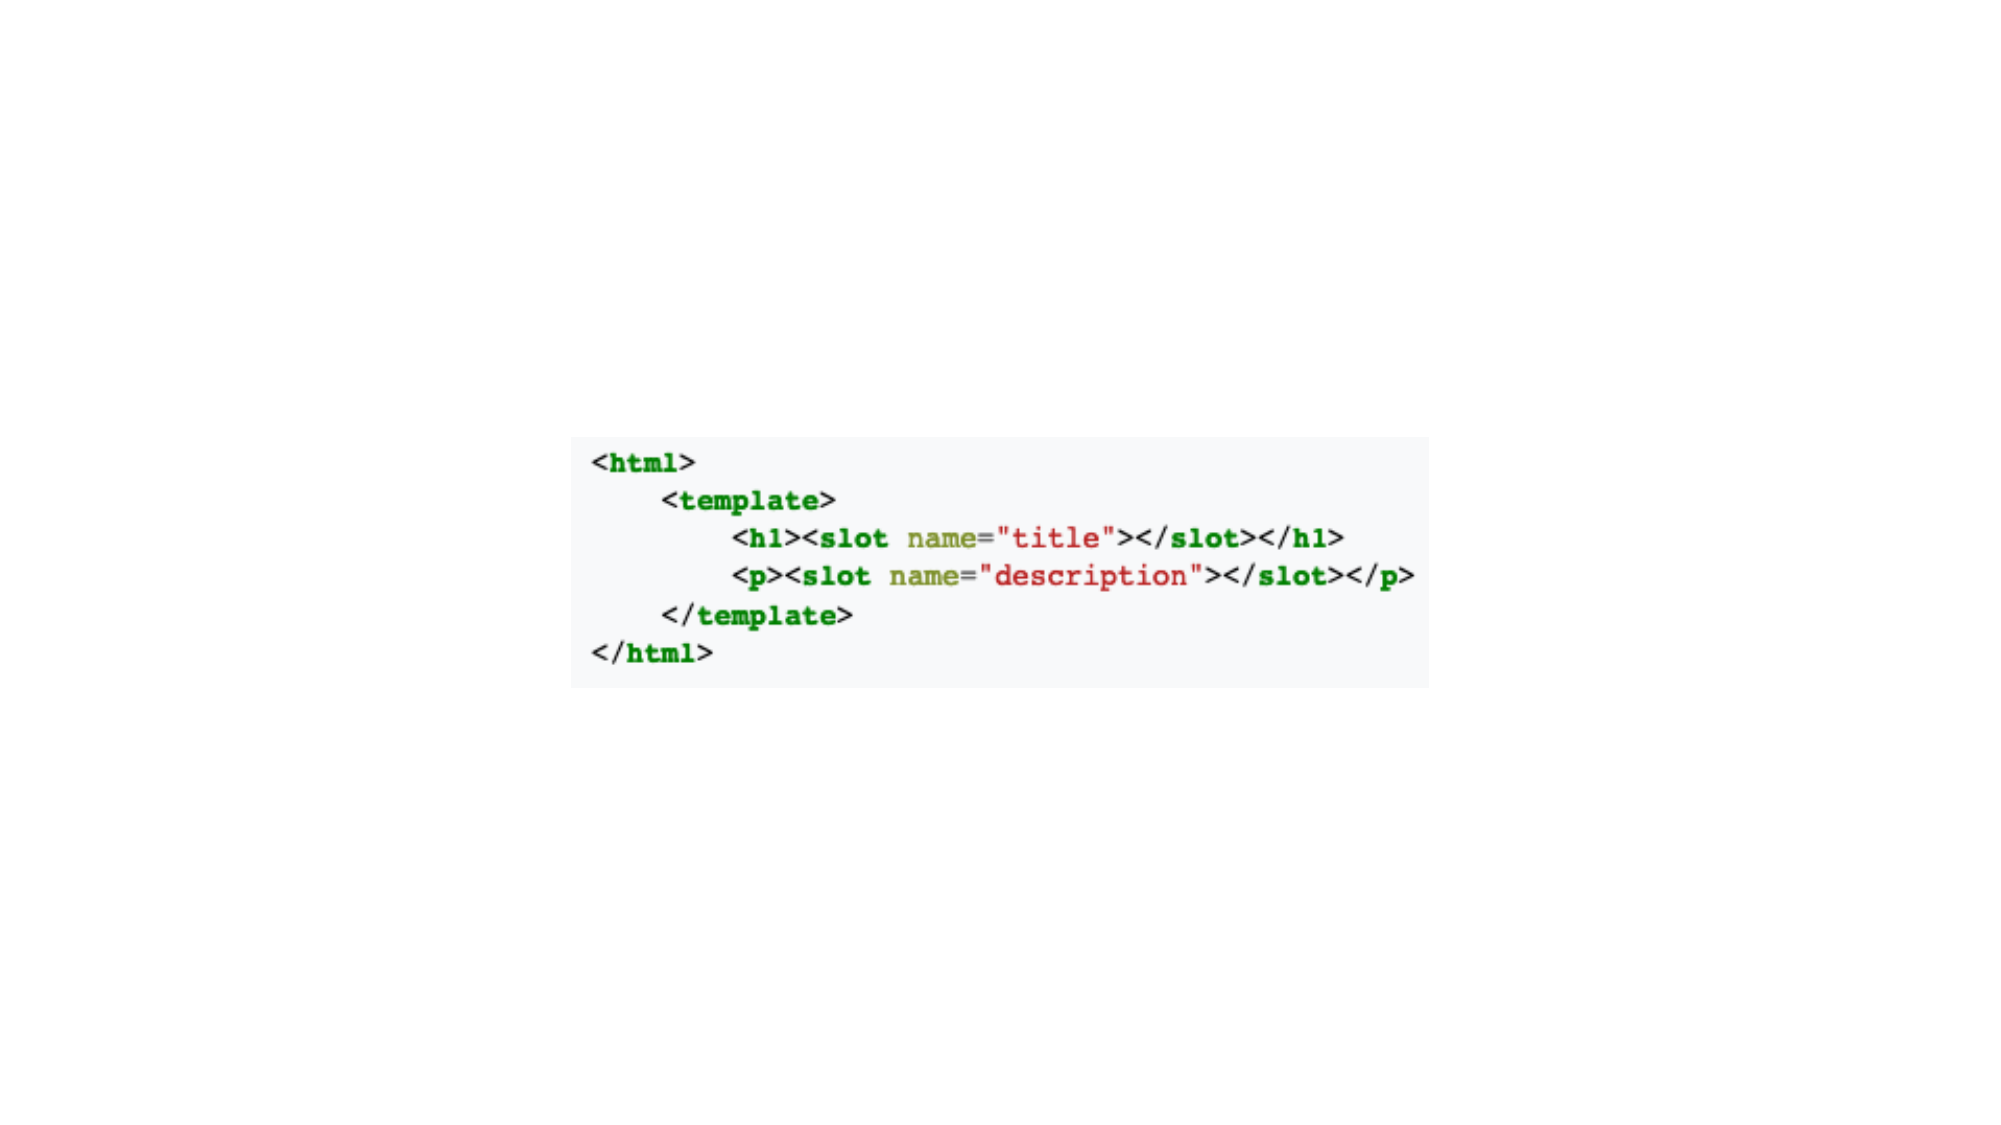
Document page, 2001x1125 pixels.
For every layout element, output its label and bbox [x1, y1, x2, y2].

picture [571, 437, 1429, 688]
